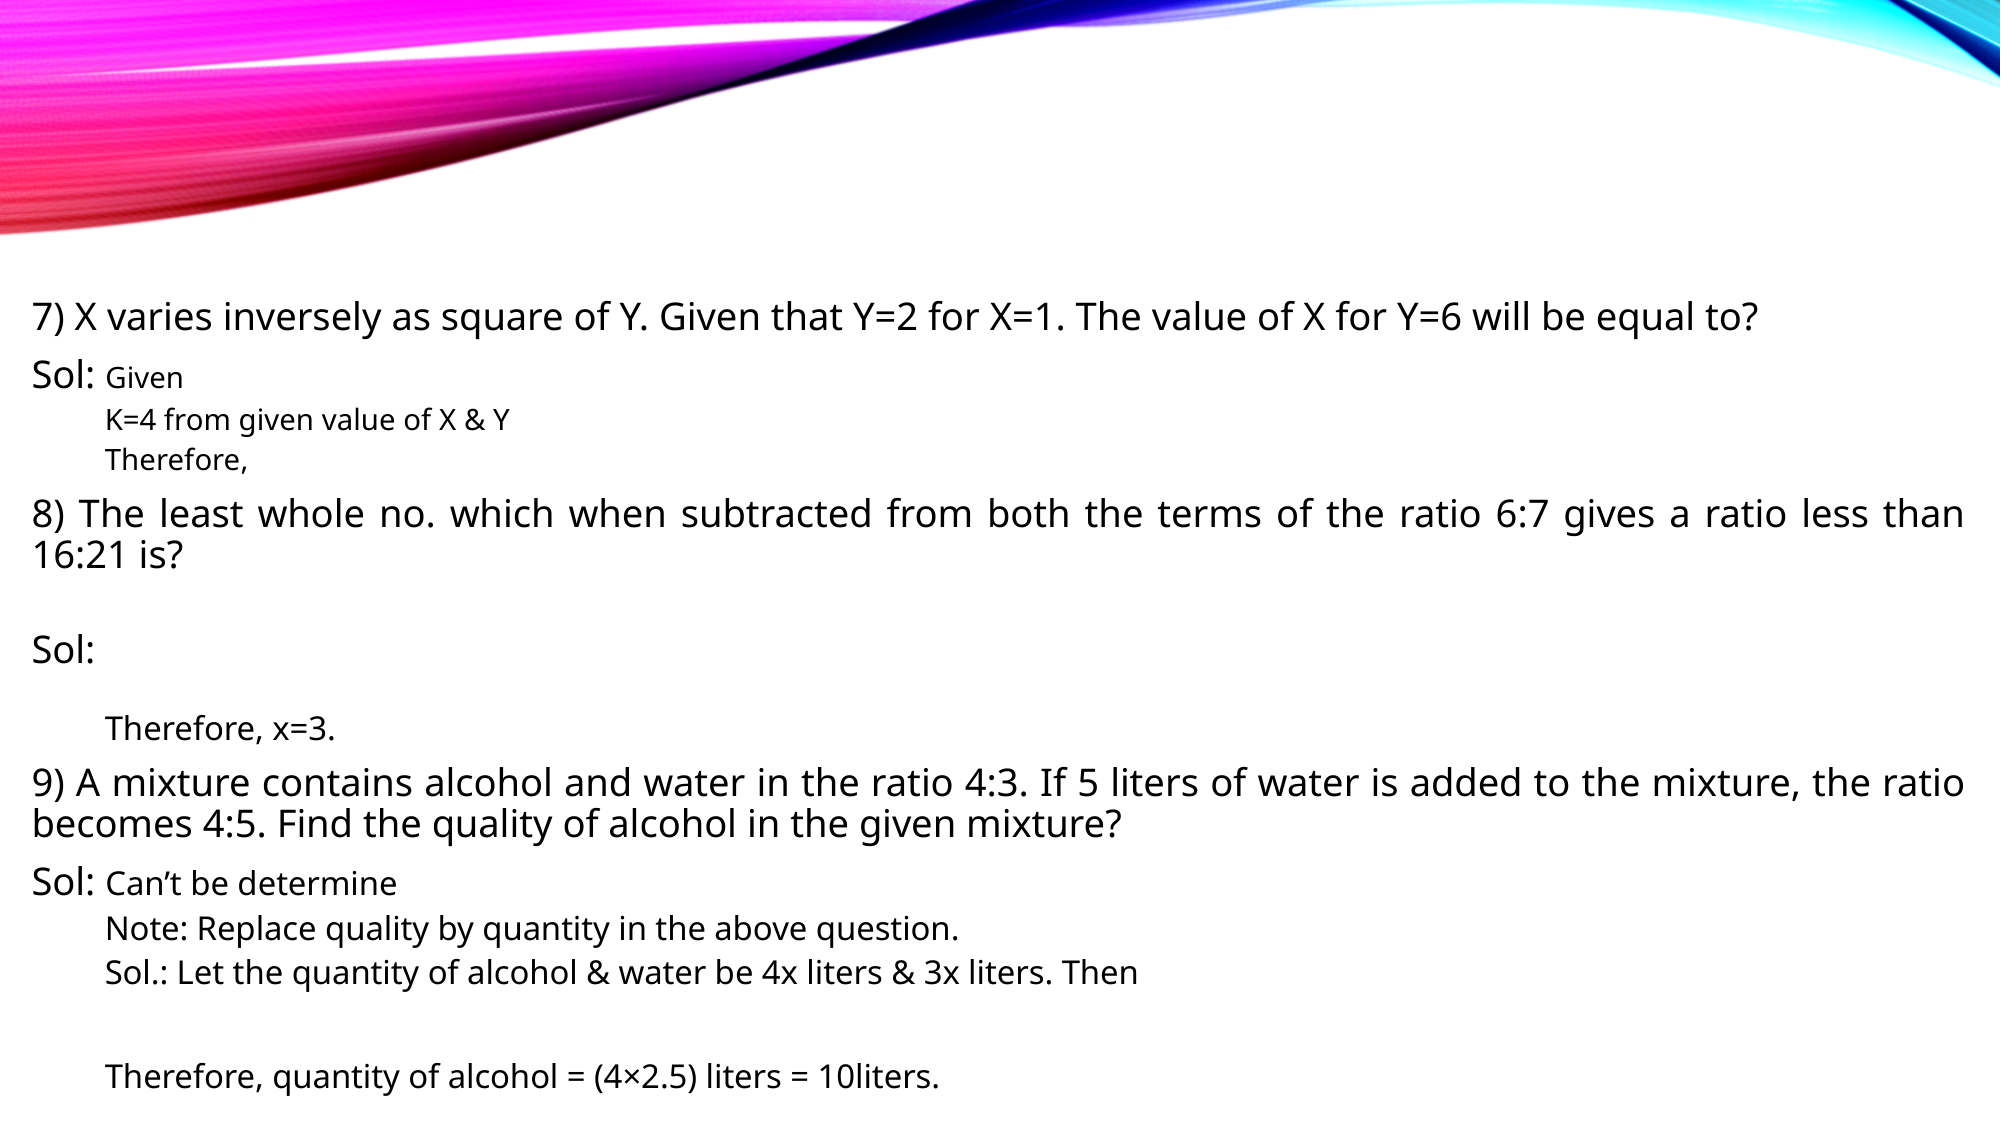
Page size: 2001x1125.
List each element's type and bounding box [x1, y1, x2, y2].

picture [0, 0, 2000, 237]
picture [1890, 0, 2000, 75]
picture [1910, 0, 2000, 45]
